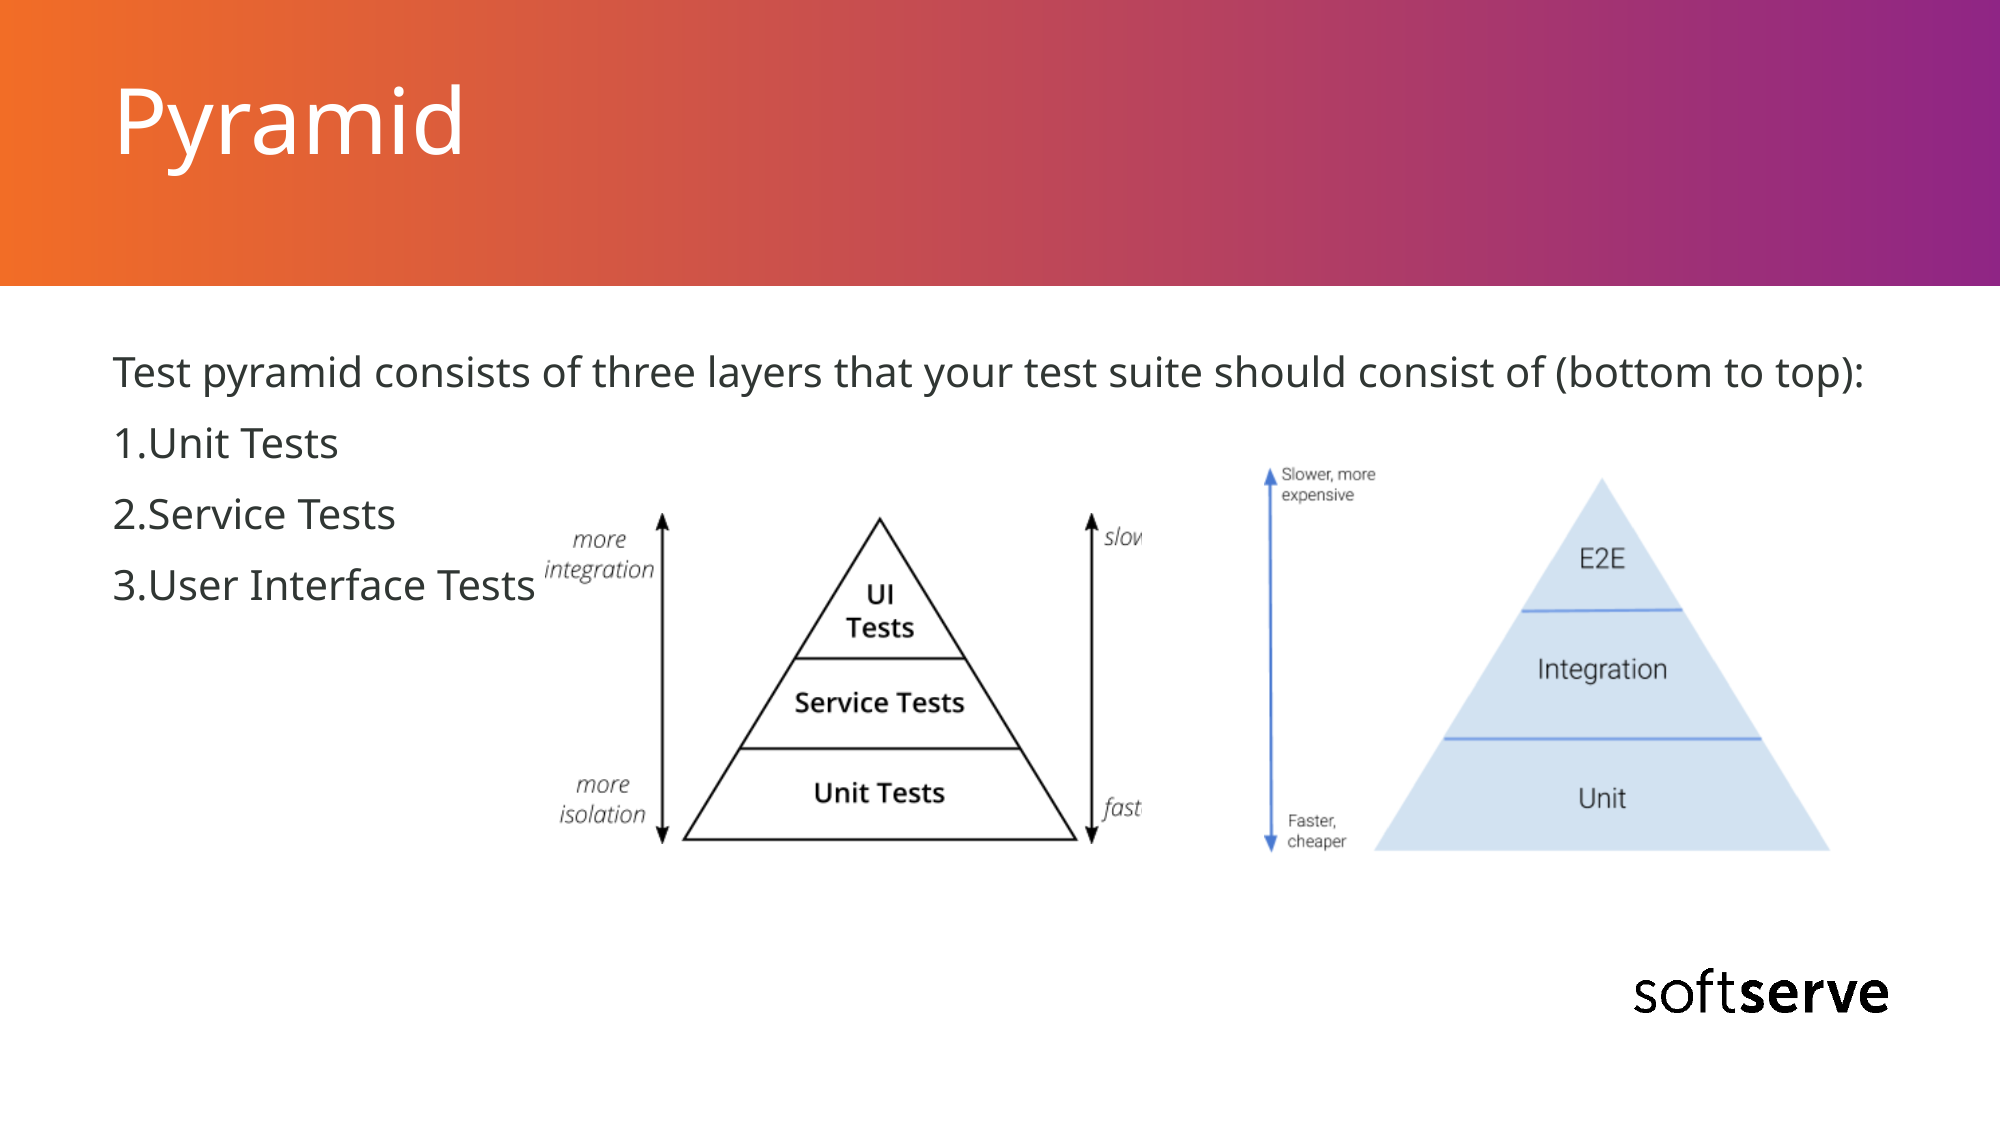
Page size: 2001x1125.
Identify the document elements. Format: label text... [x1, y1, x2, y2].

picture [1634, 968, 1888, 1013]
list Test pyramid consists of three layers that your test suite should consist of (bottom to top): Unit Tests Service Tests User Interface Tests [112, 338, 1888, 902]
picture [545, 437, 1960, 884]
title Pyramid [112, 68, 2000, 224]
